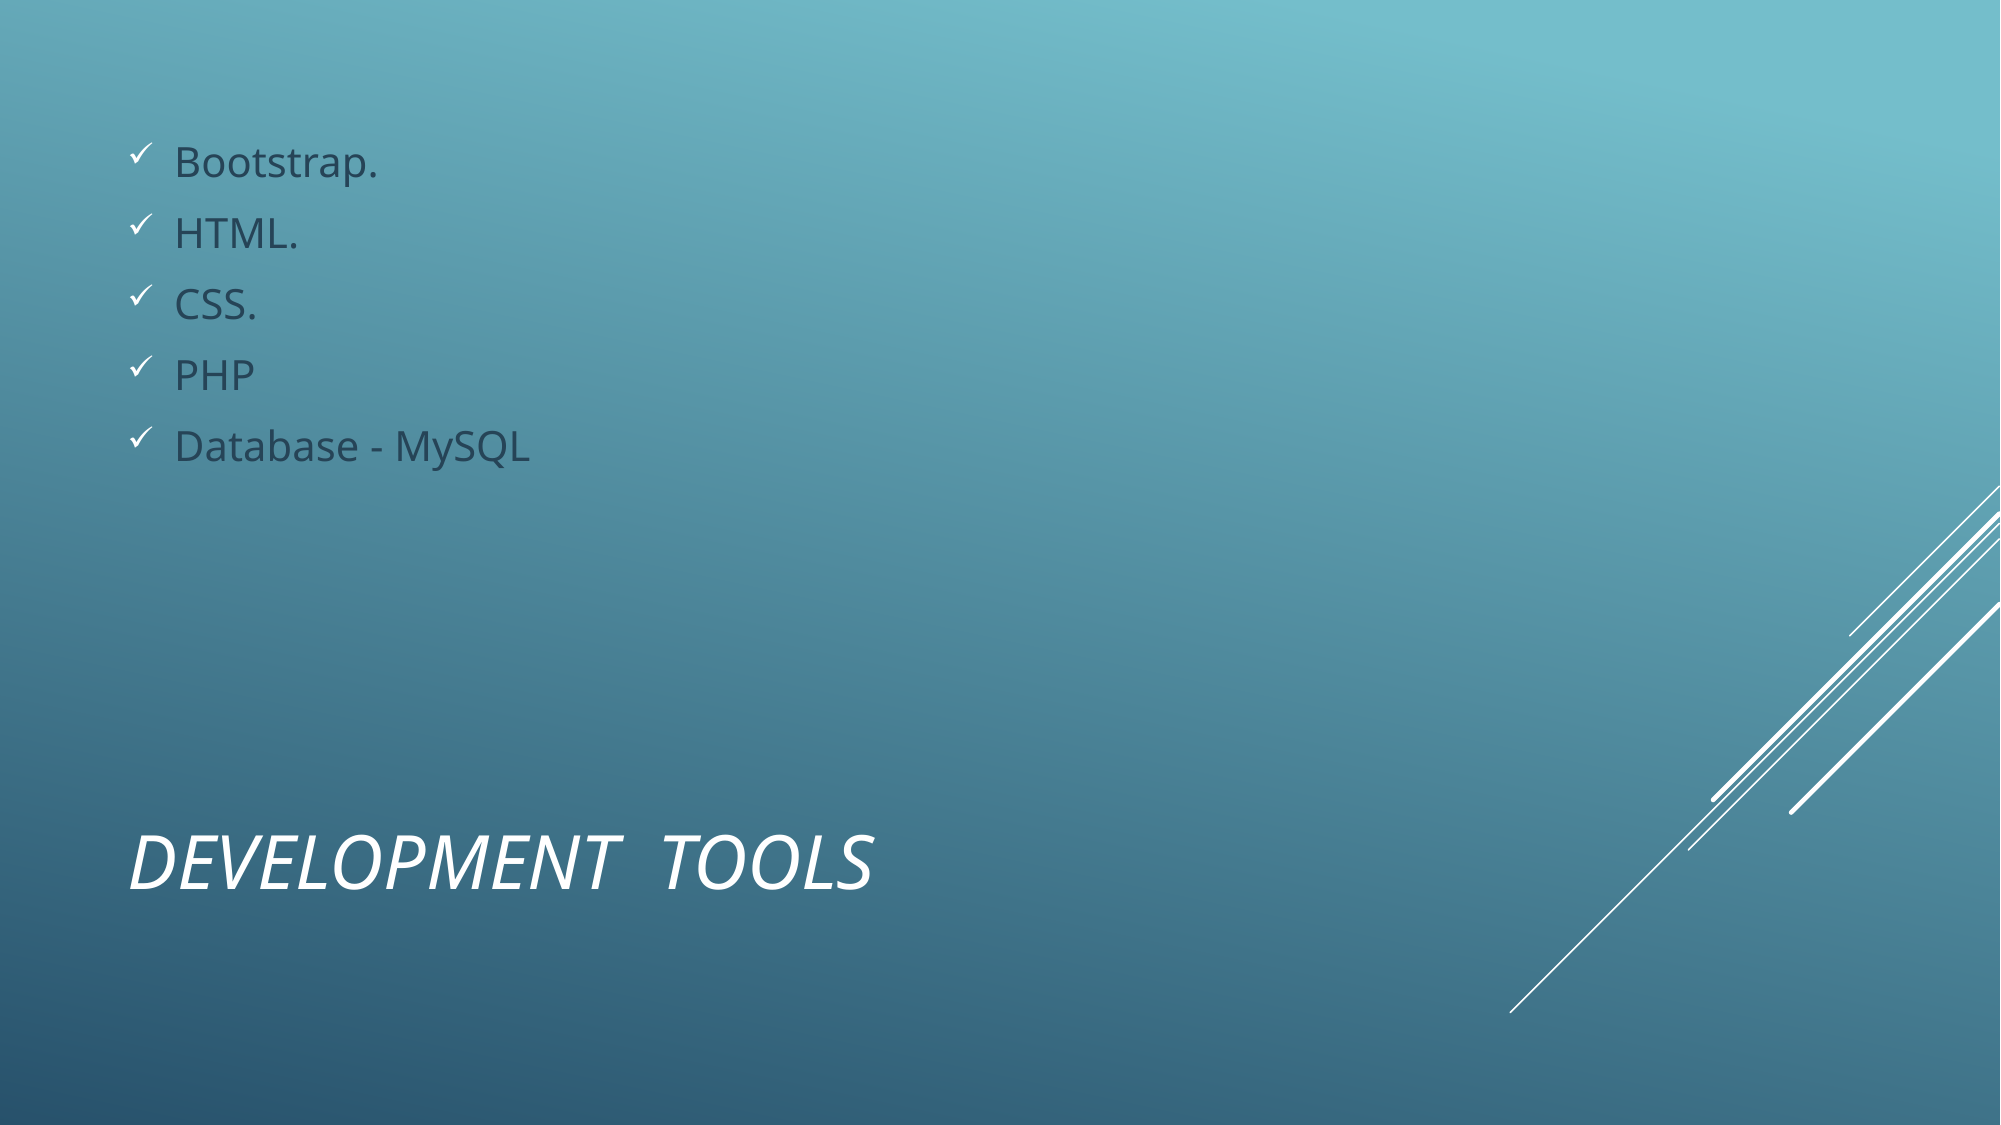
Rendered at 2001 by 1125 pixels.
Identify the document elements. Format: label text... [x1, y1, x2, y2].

title Development Tools [112, 736, 1513, 984]
list Bootstrap. HTML. CSS. PHP Database - MySQL [112, 112, 1513, 706]
